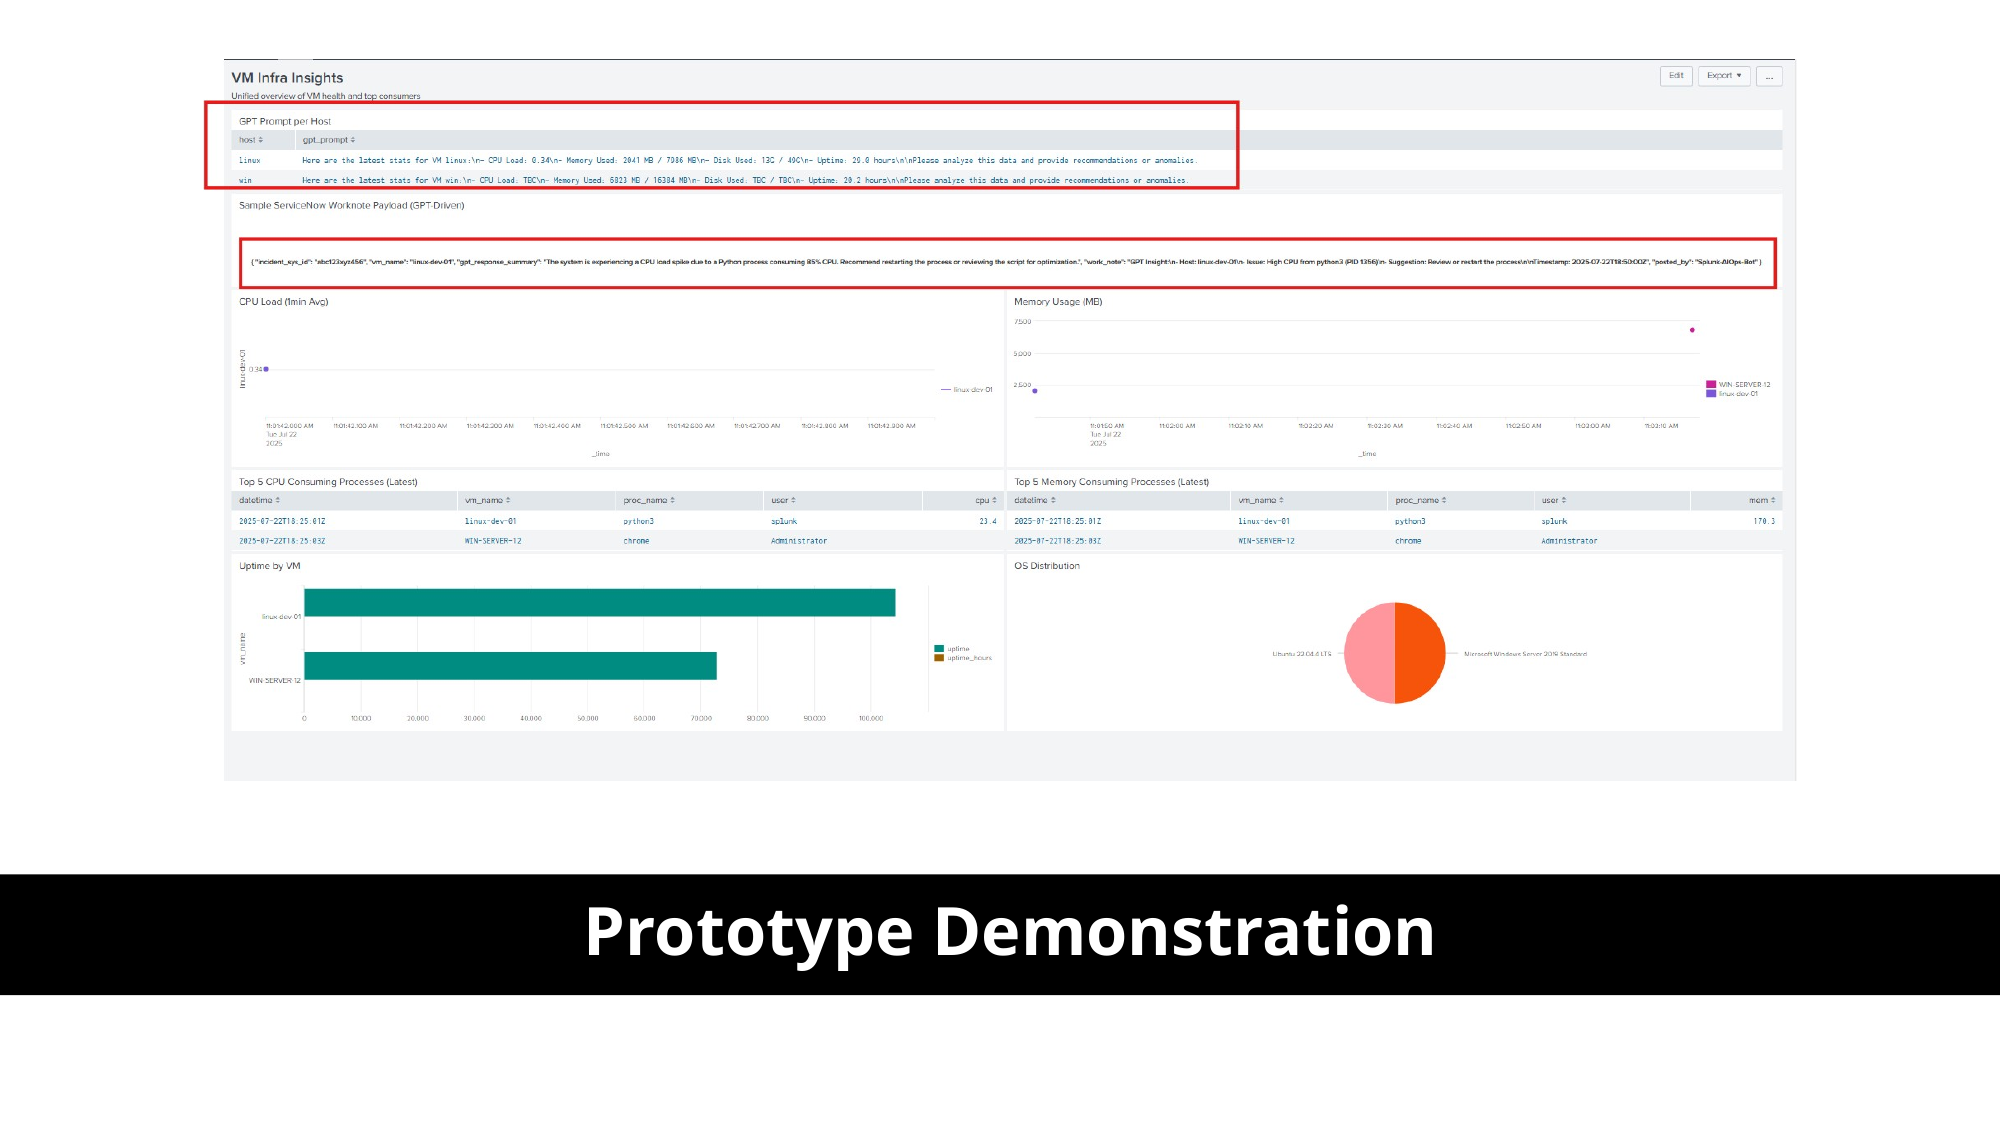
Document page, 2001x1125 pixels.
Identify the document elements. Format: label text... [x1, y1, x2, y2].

title Prototype Demonstration [91, 873, 1931, 996]
text_box [0, 873, 2000, 997]
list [202, 59, 1797, 782]
